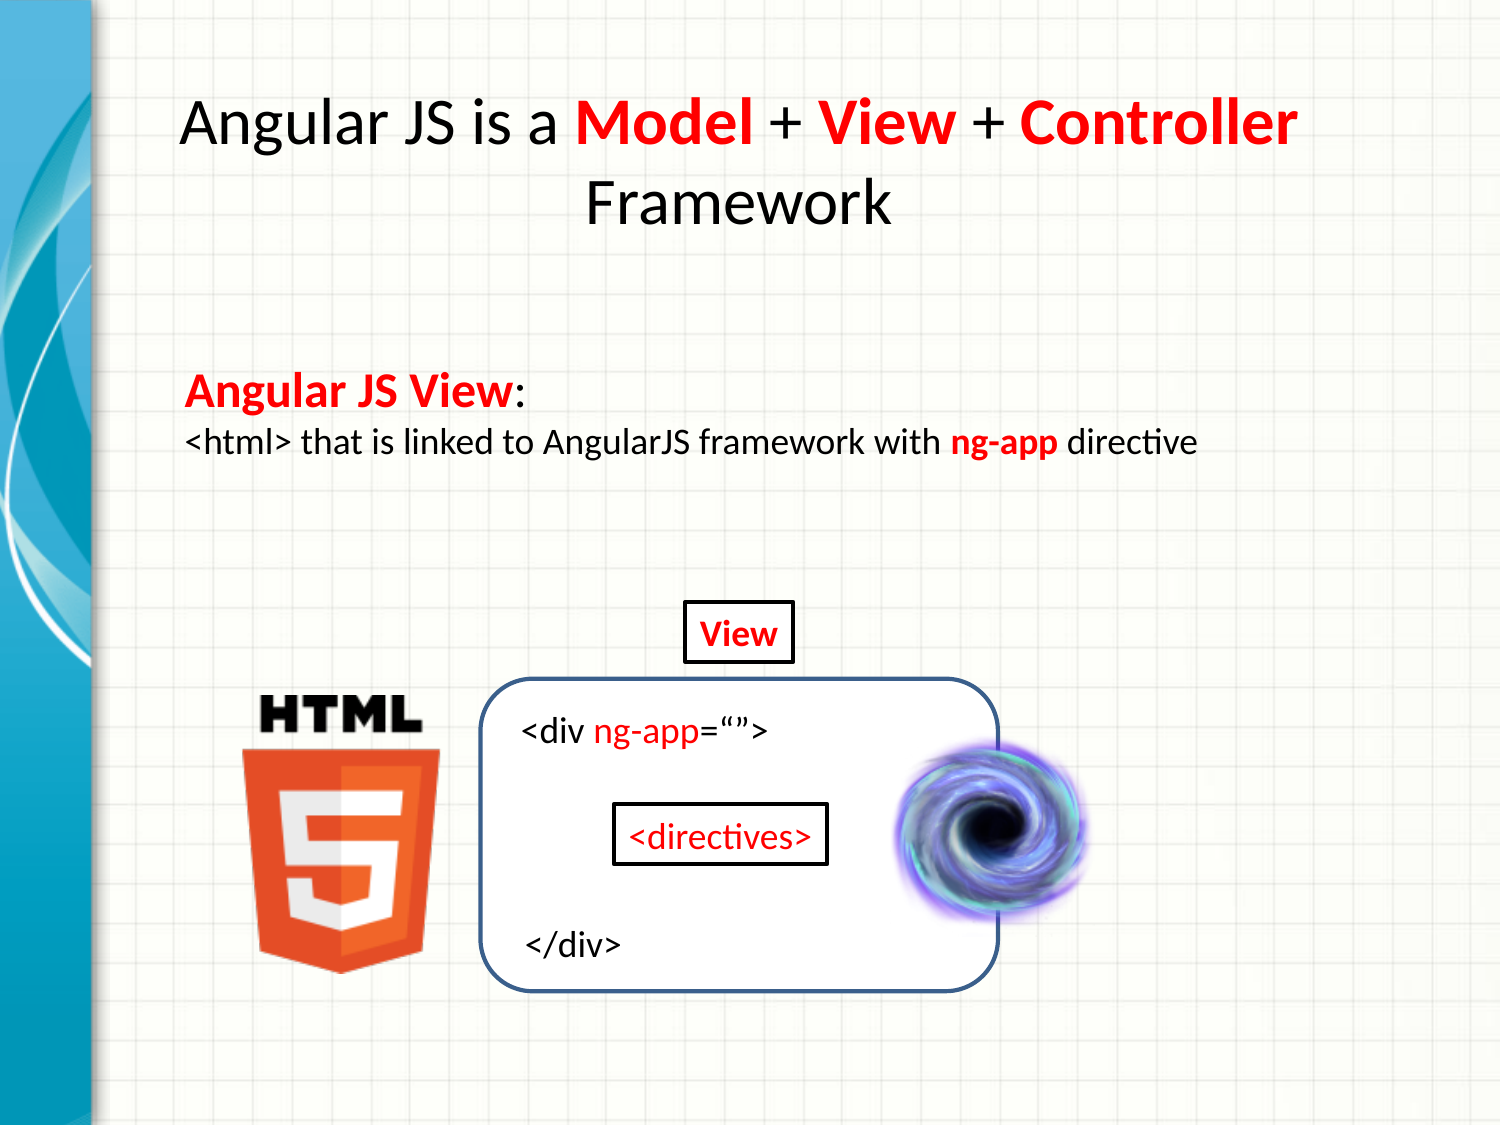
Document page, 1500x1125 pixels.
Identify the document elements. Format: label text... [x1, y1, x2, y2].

text_box </div> [510, 912, 638, 973]
title Angular JS is a Model + View + Controller Framework [101, 37, 1377, 279]
text_box [485, 676, 1000, 994]
text_box <directives> [612, 802, 829, 866]
text_box View [683, 600, 795, 664]
picture [0, 0, 1500, 1125]
text_box <div ng-app=“”> [506, 698, 784, 759]
text_box Angular JS View: <html> that is linked to AngularJS framework with ng-app directive [169, 349, 1214, 470]
